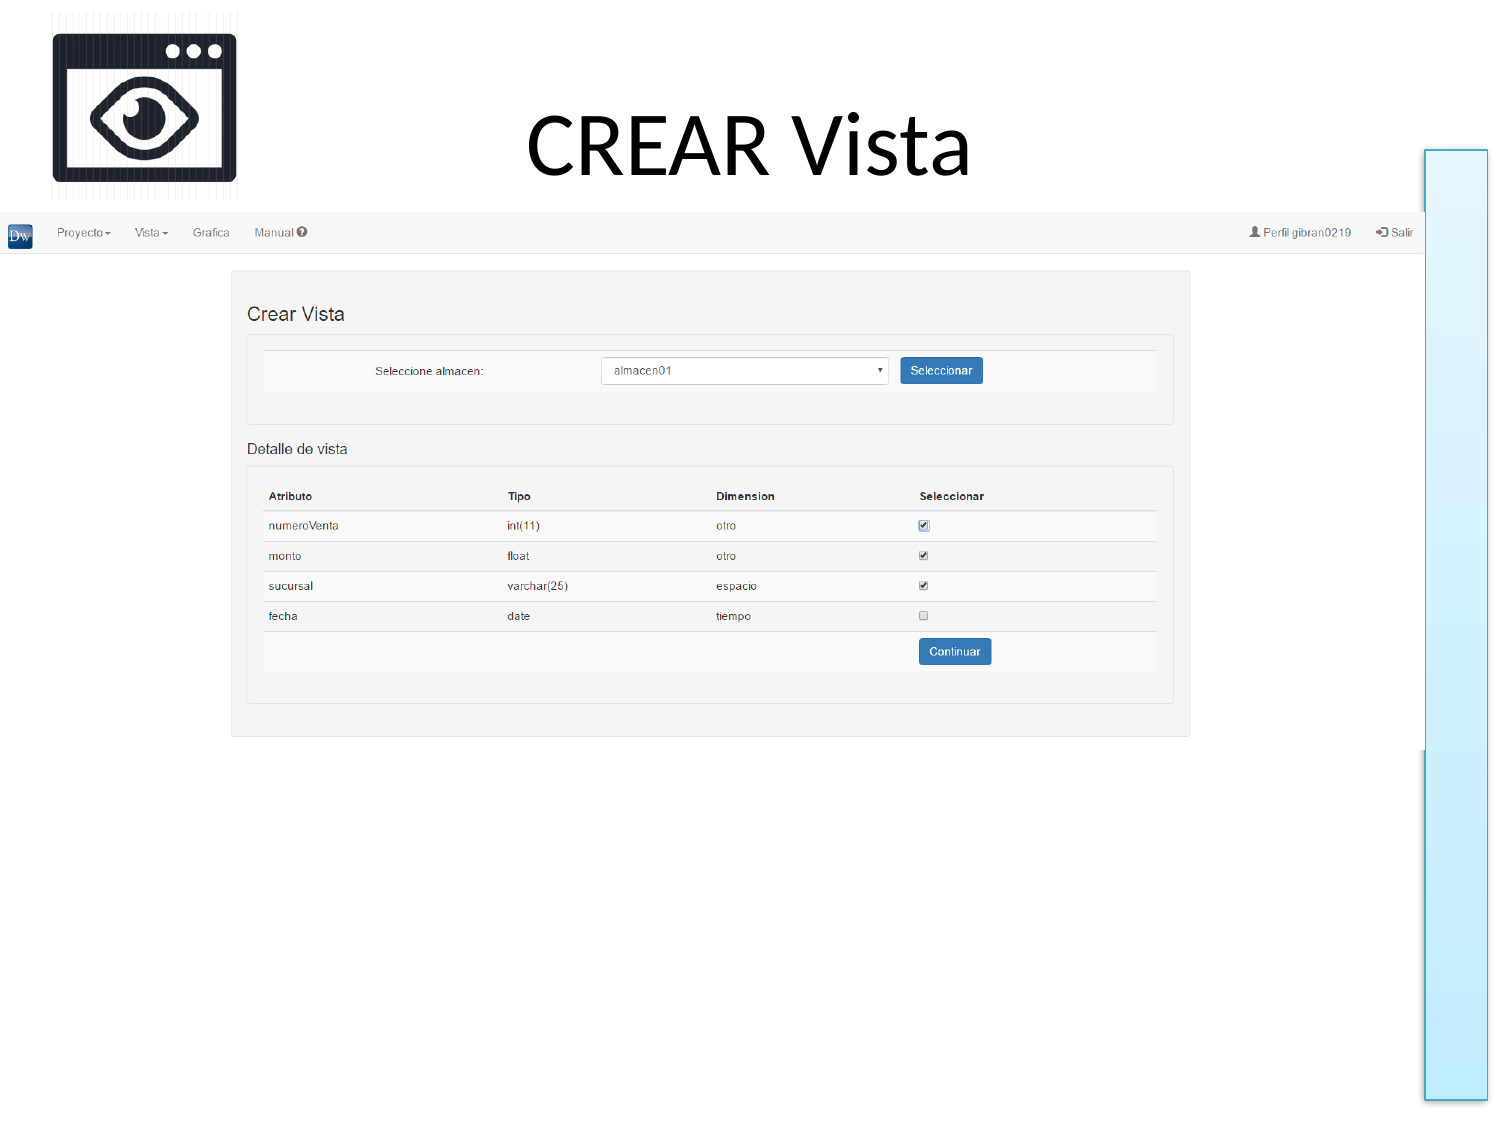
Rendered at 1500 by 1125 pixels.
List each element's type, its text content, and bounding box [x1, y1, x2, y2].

text_box [1424, 149, 1488, 1101]
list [0, 212, 1426, 751]
title CREAR Vista [237, 45, 1425, 210]
picture [49, 12, 238, 201]
